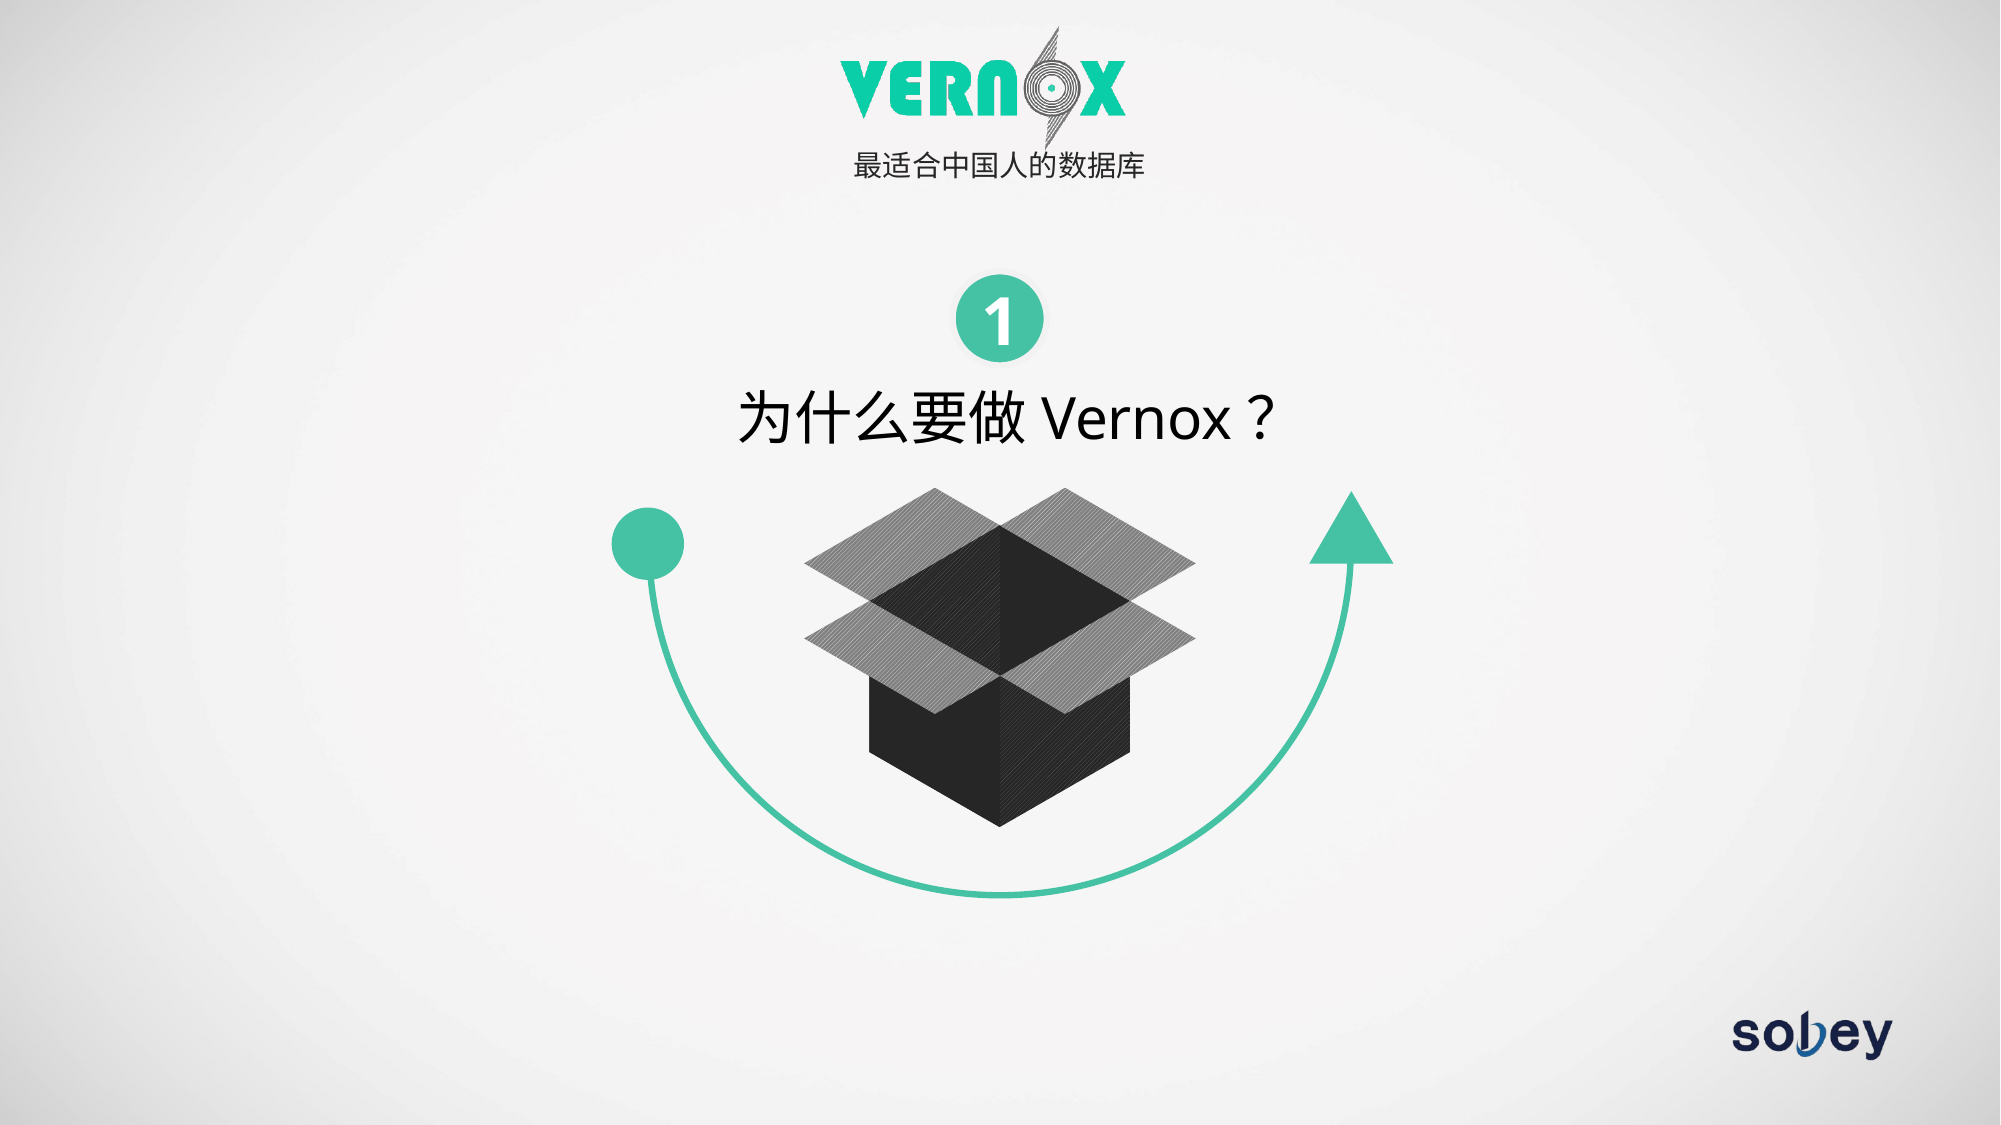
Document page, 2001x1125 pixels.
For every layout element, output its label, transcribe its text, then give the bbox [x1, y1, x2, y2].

text_box 最适合中国人的数据库 [536, 139, 1463, 190]
text_box [1307, 489, 1396, 565]
text_box [610, 506, 686, 581]
picture [0, 0, 2001, 1125]
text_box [804, 487, 1196, 827]
text_box [646, 565, 1355, 900]
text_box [731, 271, 1310, 460]
